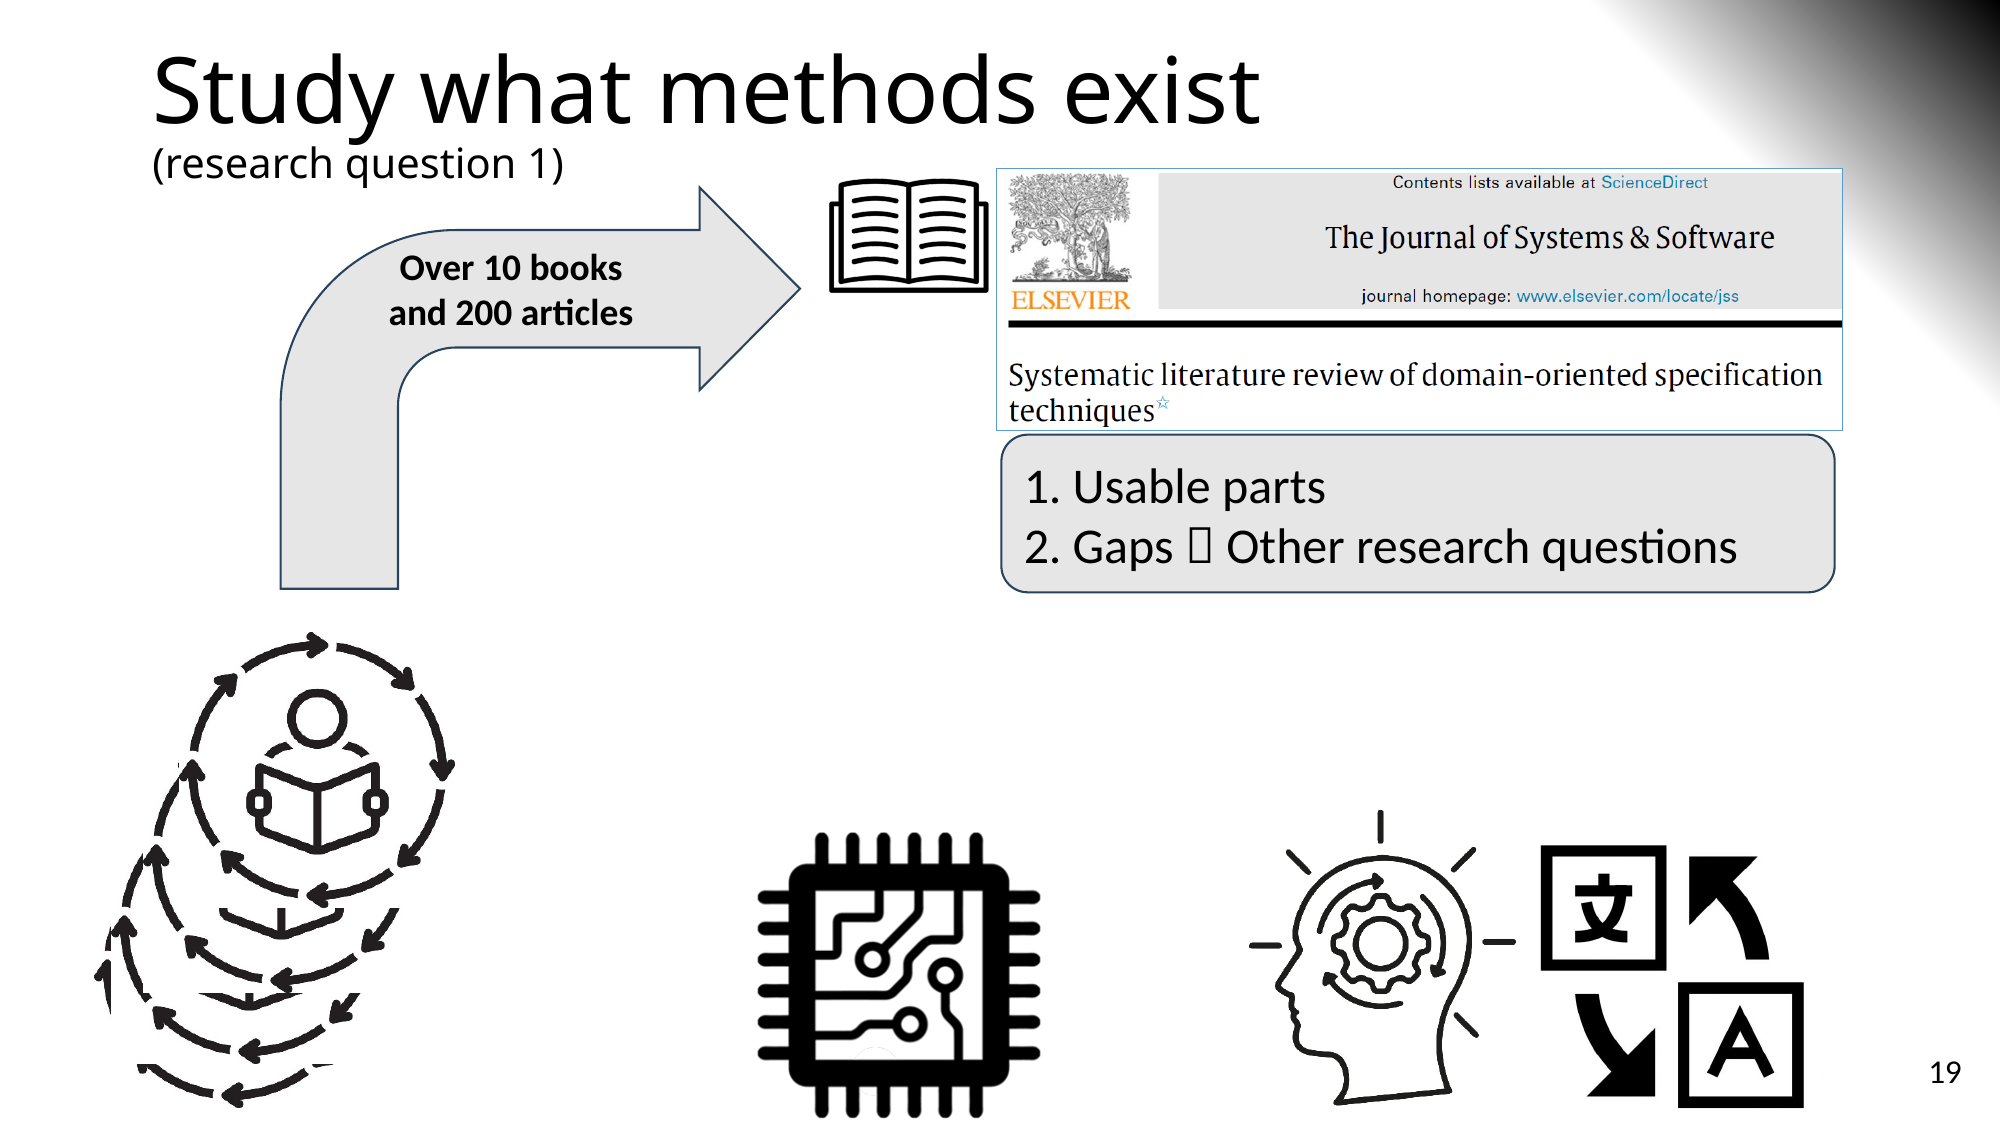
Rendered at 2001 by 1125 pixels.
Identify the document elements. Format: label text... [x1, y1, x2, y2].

text_box [279, 184, 802, 590]
text_box Over 10 books and 200 articles [373, 235, 649, 340]
picture [94, 832, 370, 1108]
text_box 1. Usable parts 2. Gaps  Other research questions [1000, 433, 1836, 594]
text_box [815, 142, 1843, 431]
title Study what methods exist (research question 1) [137, 7, 1863, 225]
picture [749, 818, 1046, 1125]
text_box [111, 632, 455, 1064]
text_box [1186, 804, 1835, 1111]
